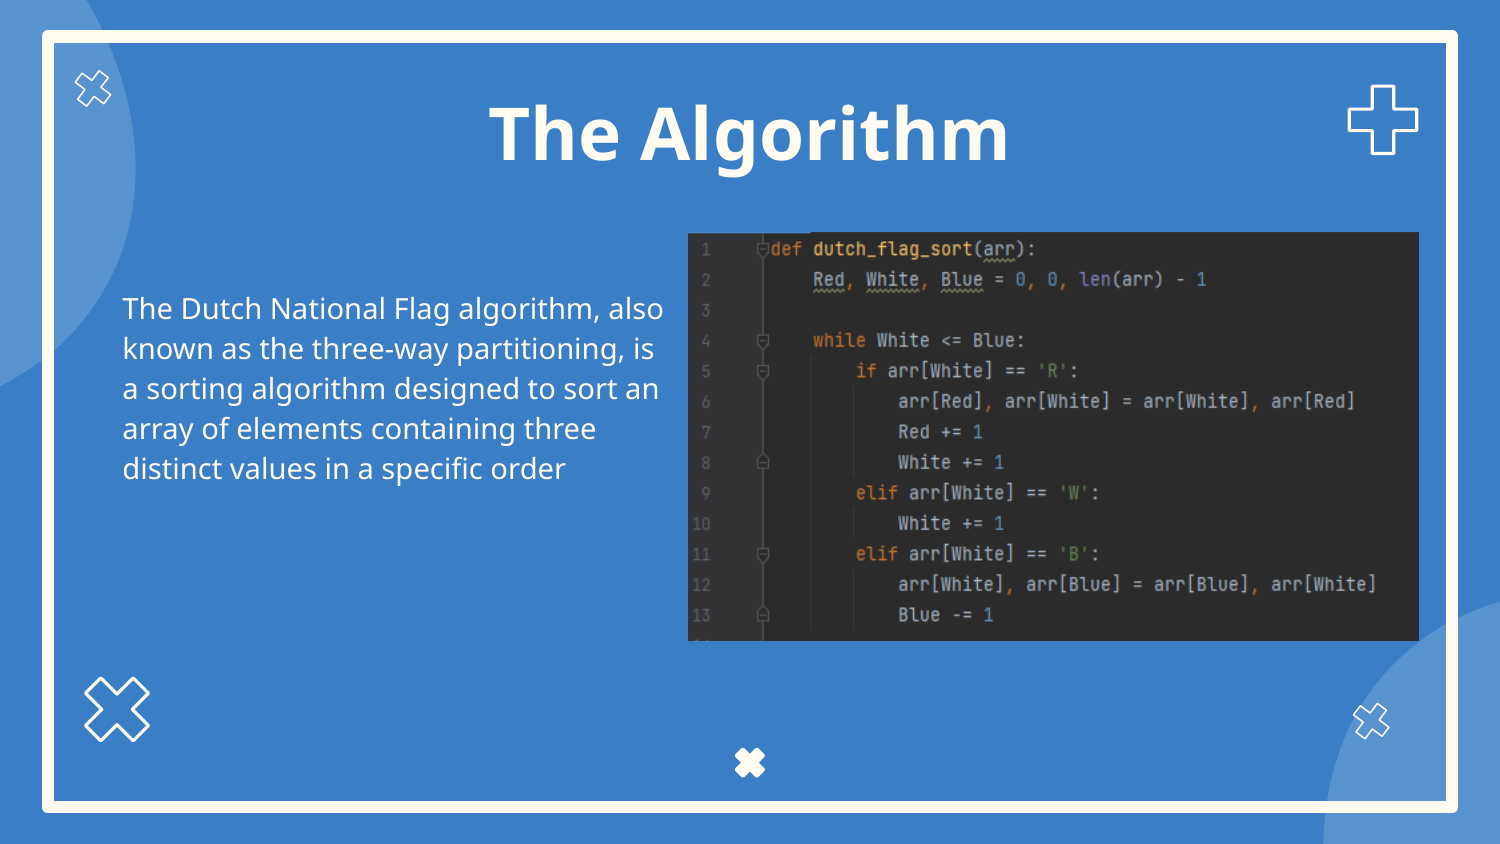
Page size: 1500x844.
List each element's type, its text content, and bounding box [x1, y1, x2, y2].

title The Algorithm [118, 72, 1382, 167]
text_box The Dutch National Flag algorithm, also known as the three-way partitioning, is a sorting algorithm designed to sort an array of elements containing three distinct values in a specific order [107, 194, 688, 649]
picture [687, 232, 1419, 641]
